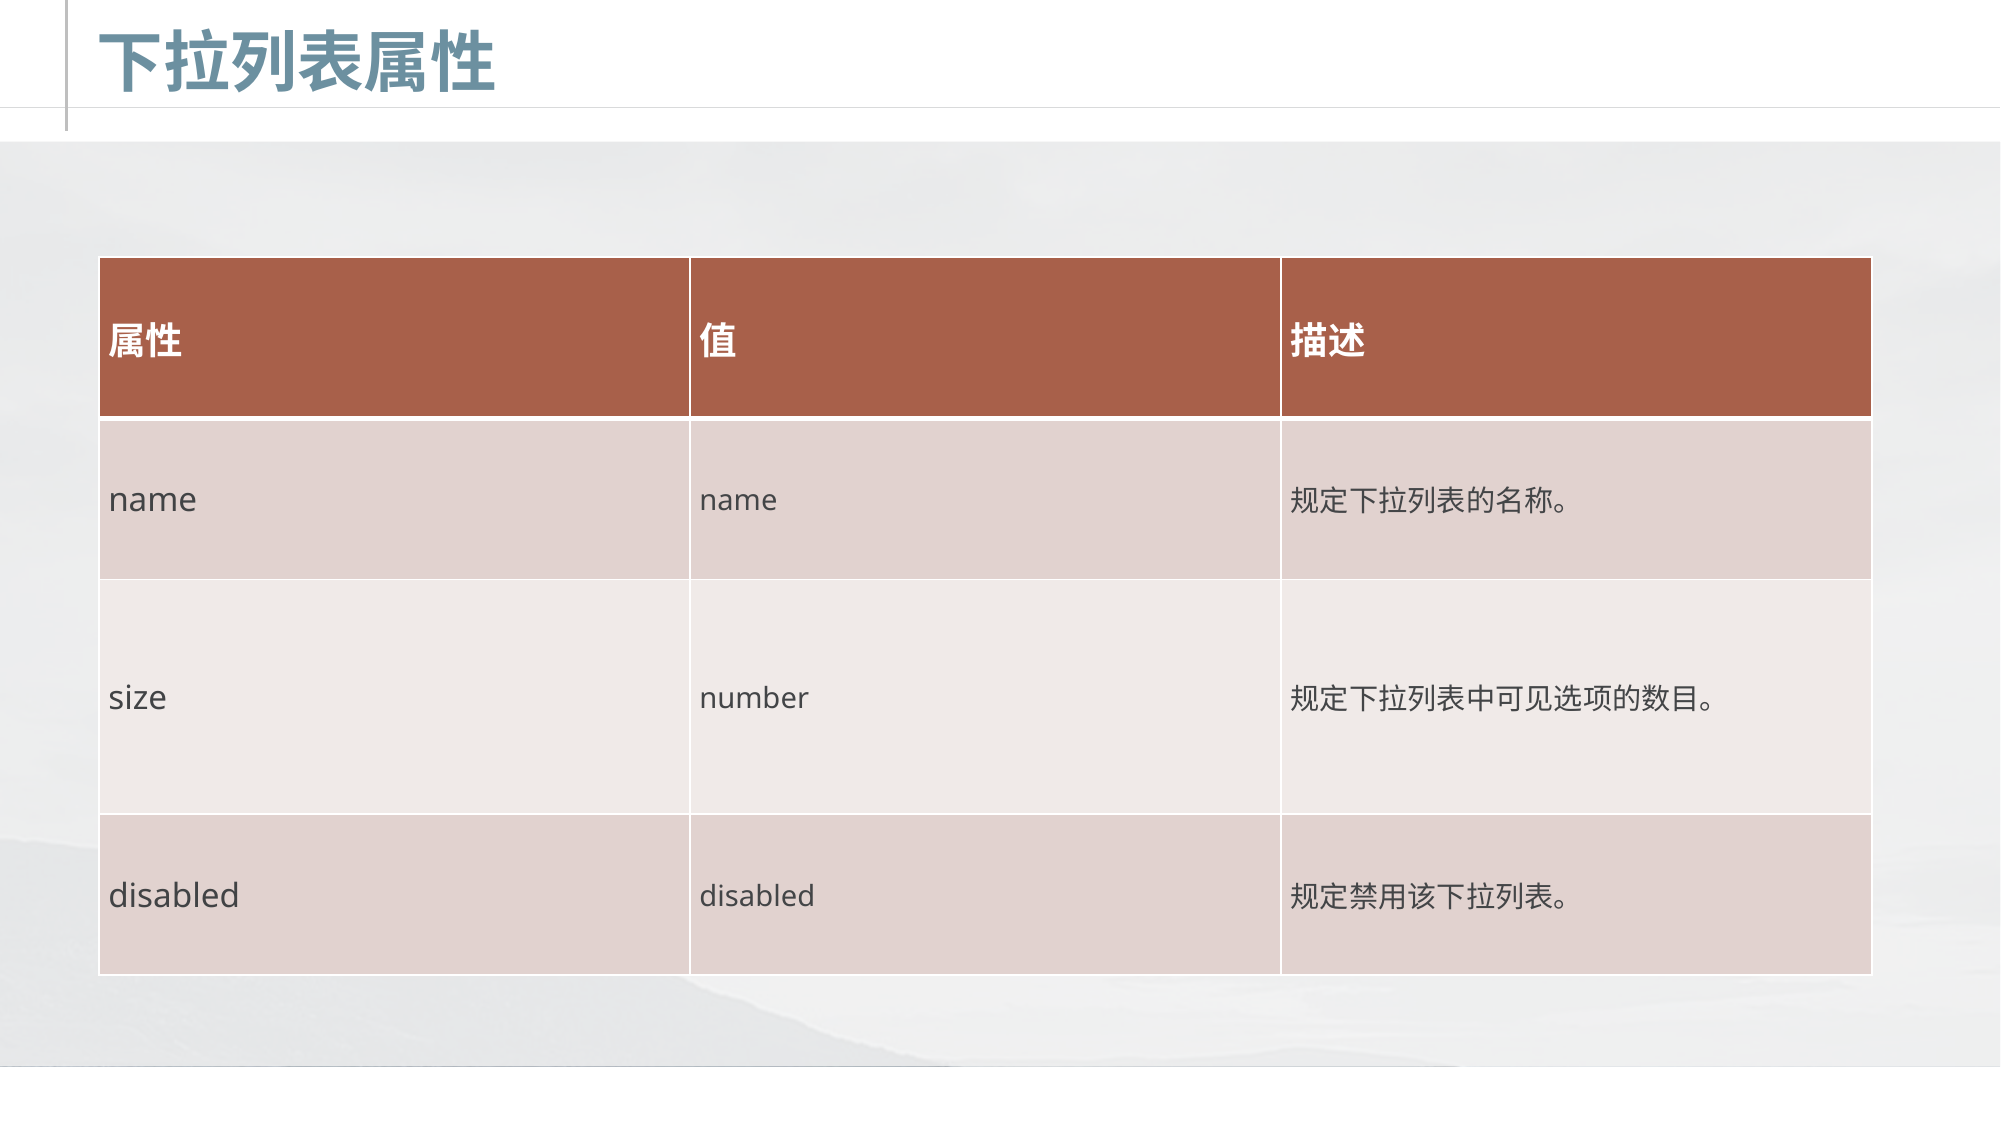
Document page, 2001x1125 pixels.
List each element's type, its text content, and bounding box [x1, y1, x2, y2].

table_cell name [691, 421, 1280, 579]
table_header 属性 [100, 258, 689, 416]
table_header 描述 [1282, 258, 1871, 416]
table_cell disabled [100, 815, 689, 974]
table_cell disabled [691, 815, 1280, 974]
table_cell 规定禁用该下拉列表。 [1282, 815, 1871, 974]
table_cell 规定下拉列表的名称。 [1282, 421, 1871, 579]
table_cell 规定下拉列表中可见选项的数目。 [1282, 580, 1871, 813]
title 下拉列表属性 [81, 15, 1879, 109]
table_cell name [100, 421, 689, 579]
table_cell size [100, 580, 689, 813]
table_cell number [691, 580, 1280, 813]
table_header 值 [691, 258, 1280, 416]
